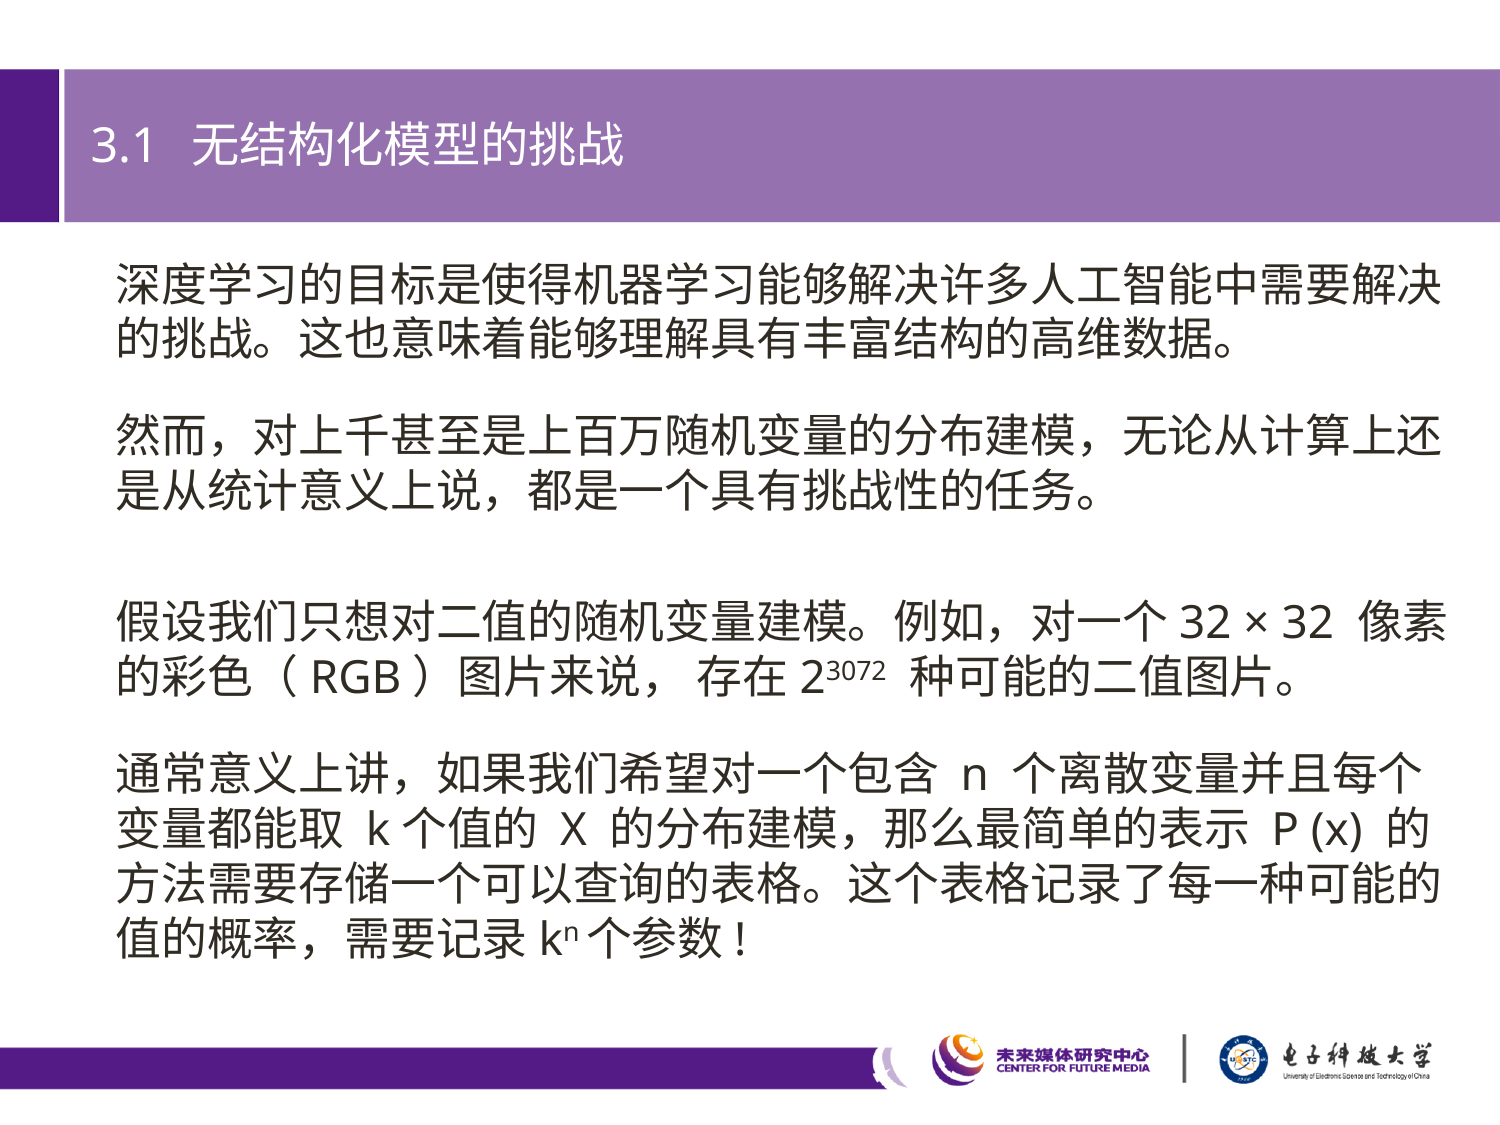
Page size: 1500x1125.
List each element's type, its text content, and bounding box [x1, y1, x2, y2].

text_box 深度学习的目标是使得机器学习能够解决许多人工智能中需要解决的挑战。这也意味着能够理解具有丰富结构的高维数据。 然而，对上千甚至是上百万随机变量的分布建模，无论从计算上还是从统计意义上说，都是一个具有挑战性的任务。 [25, 247, 1474, 540]
picture [0, 0, 1500, 1125]
text_box 假设我们只想对二值的随机变量建模。例如，对一个32 × 32 像素的彩色（RGB）图片来说， 存在23072 种可能的二值图片。 通常意义上讲，如果我们希望对一个包含 n 个离散变量并且每个变量都能取 k个值的 X 的分布建模，那么最简单的表示 P (x) 的方法需要存储一个可以查询的表格。这个表格记录了每一种可能的值的概率，需要记录kn个参数! [25, 585, 1474, 1016]
title 3.1 无结构化模型的挑战 [75, 88, 1396, 212]
